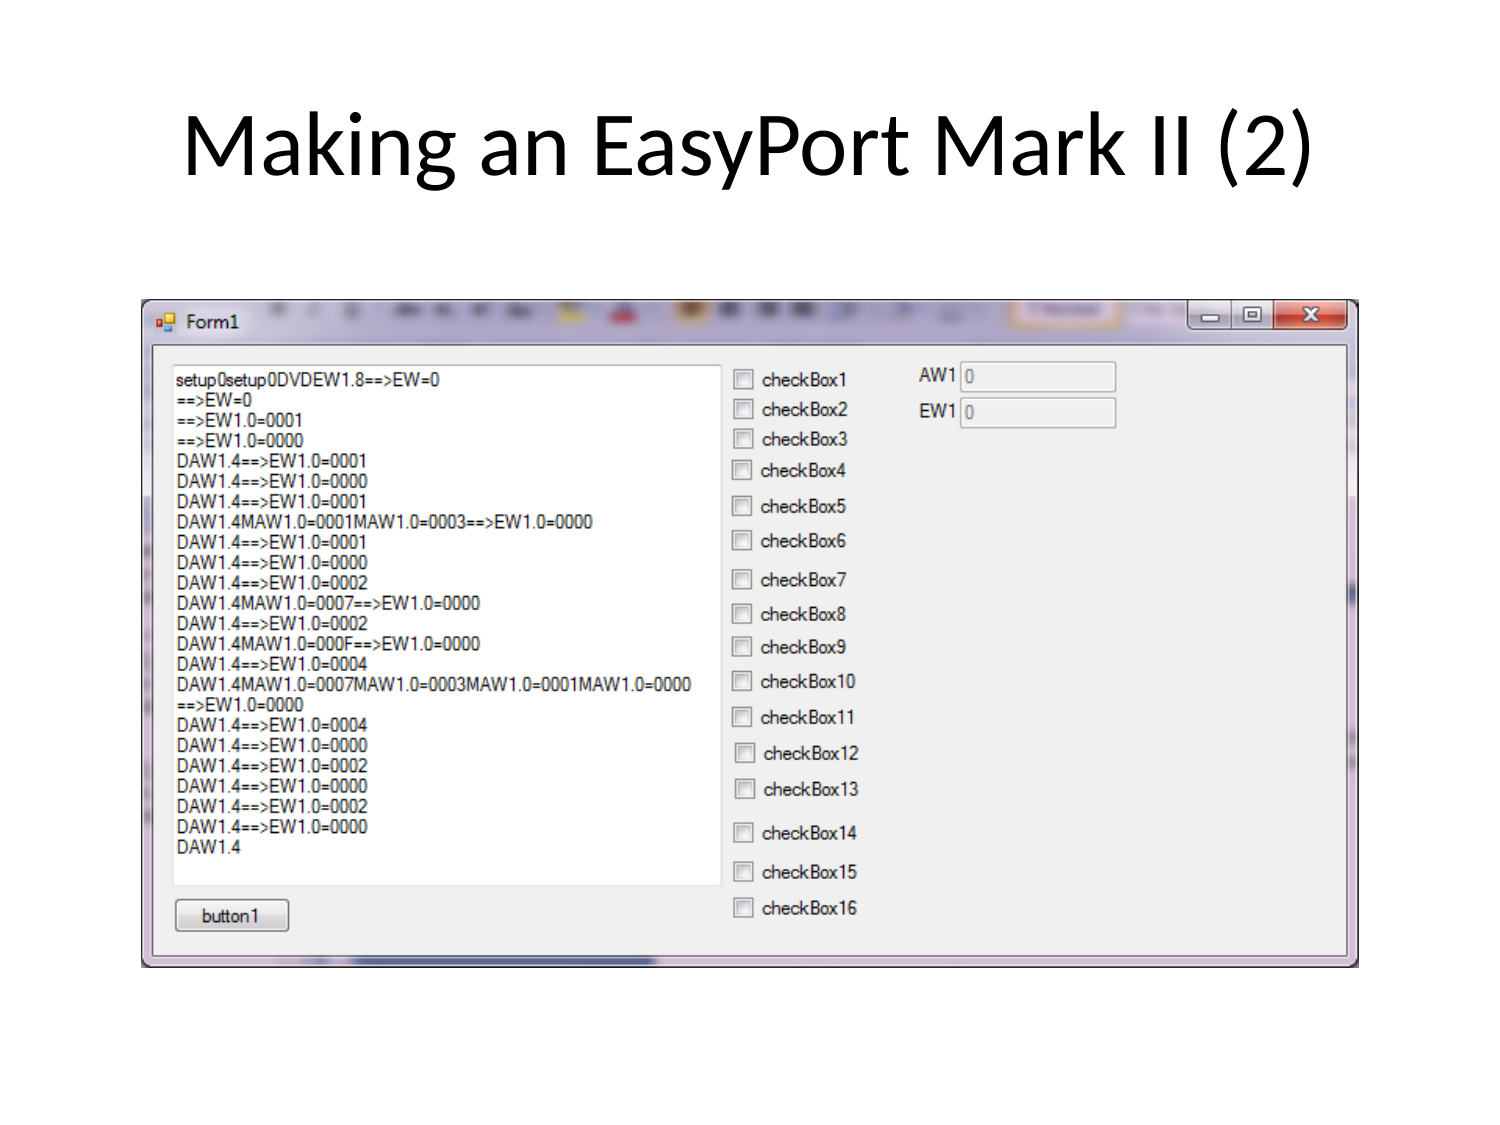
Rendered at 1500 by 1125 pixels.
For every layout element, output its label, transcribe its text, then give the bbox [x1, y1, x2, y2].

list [141, 299, 1359, 969]
title Making an EasyPort Mark II (2) [75, 45, 1425, 233]
